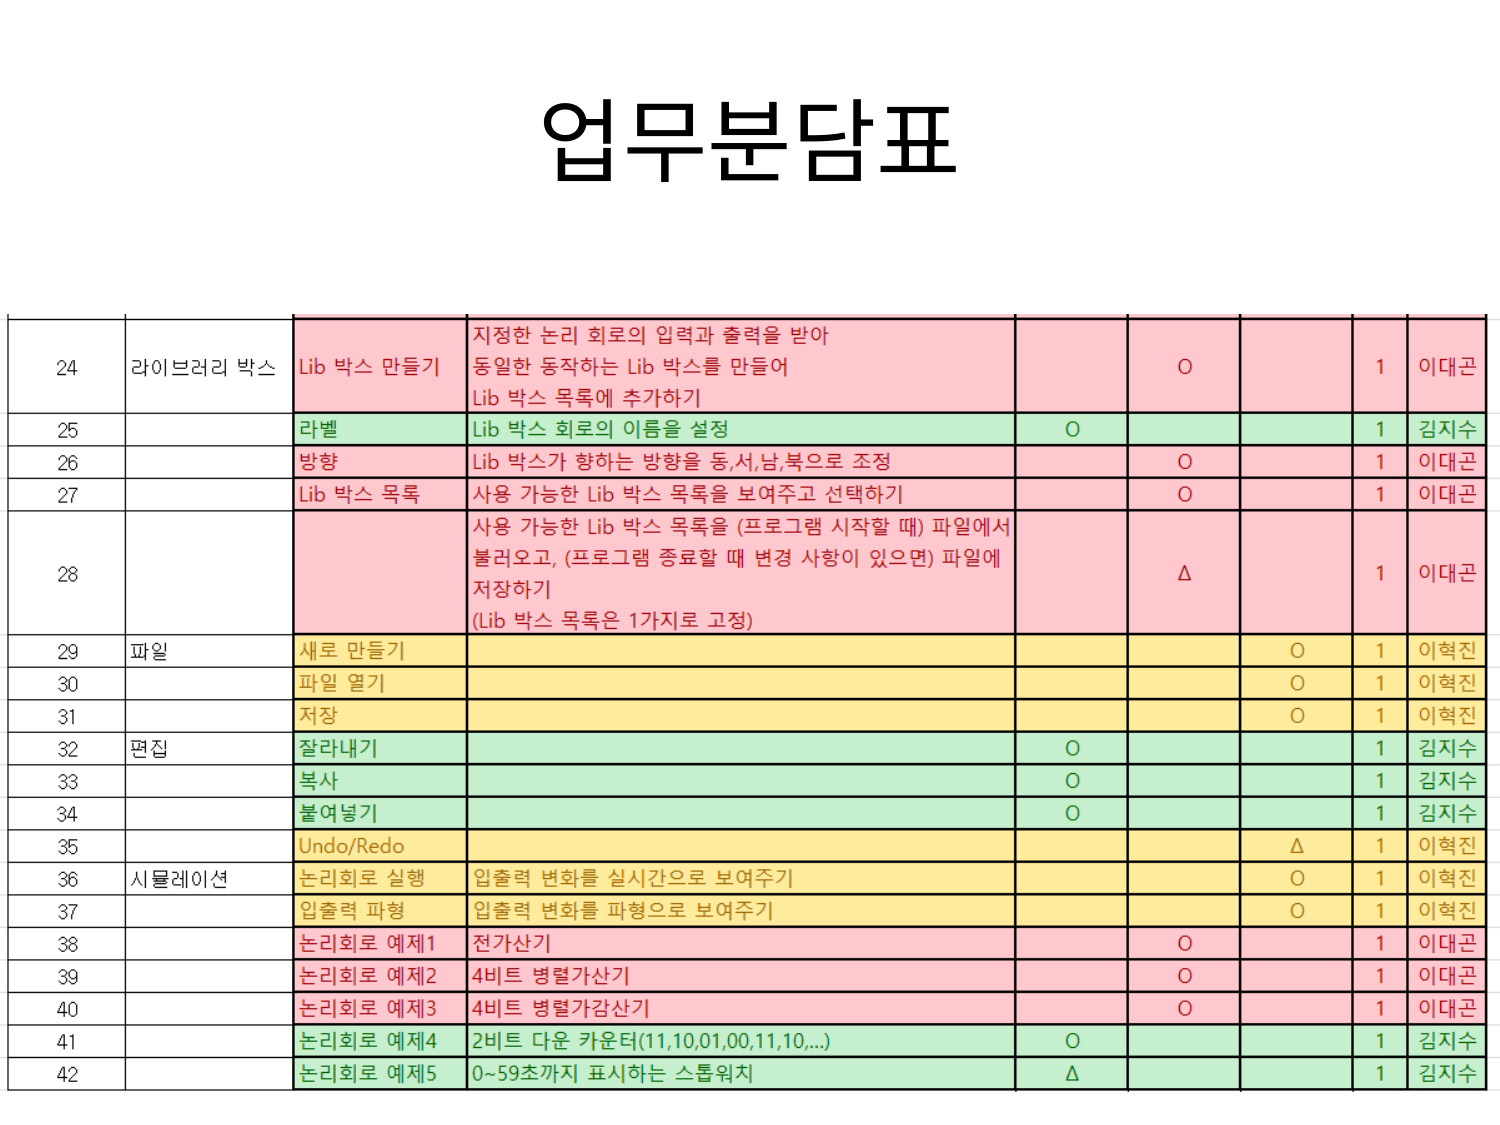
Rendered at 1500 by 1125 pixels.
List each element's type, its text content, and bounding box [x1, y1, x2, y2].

picture [0, 314, 1500, 1092]
title 업무분담표 [75, 45, 1425, 233]
